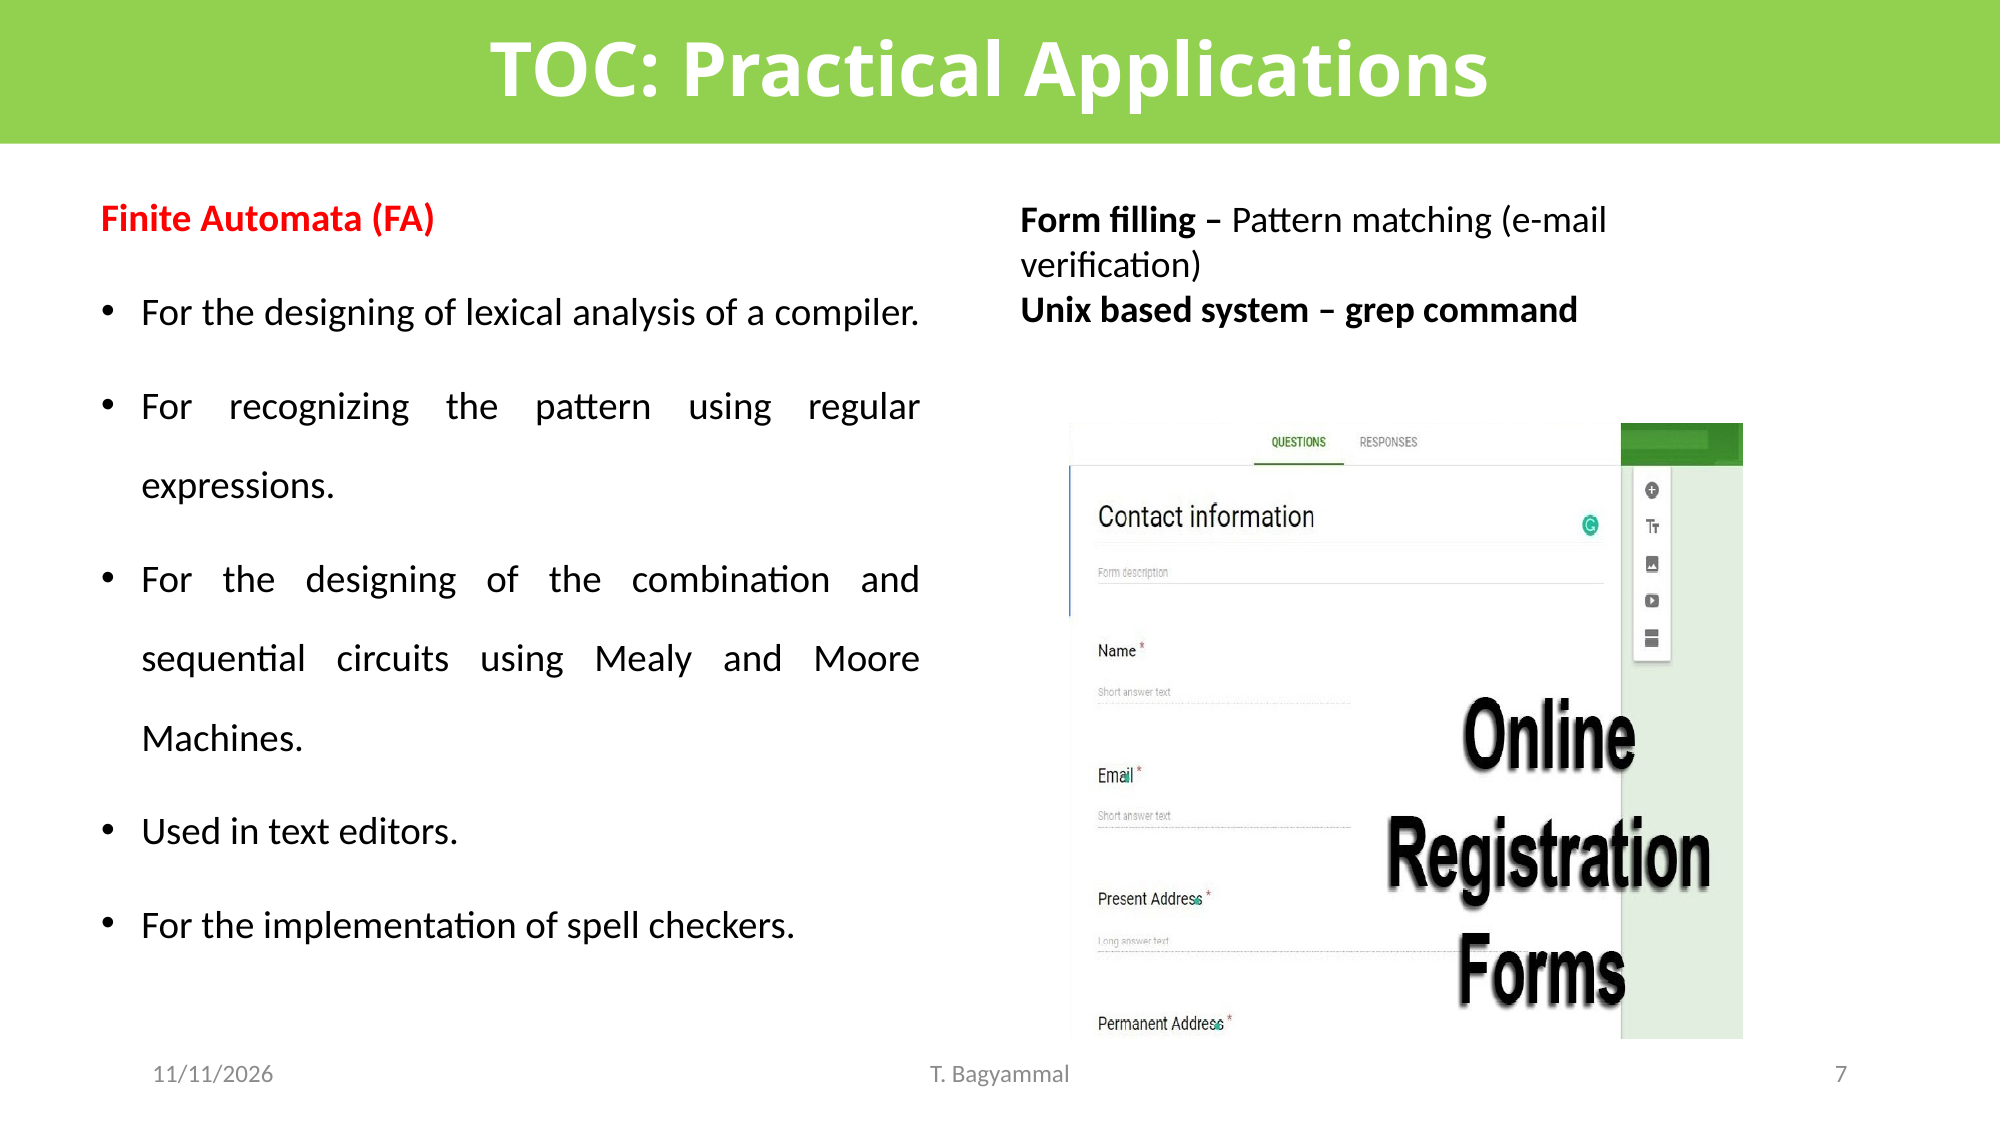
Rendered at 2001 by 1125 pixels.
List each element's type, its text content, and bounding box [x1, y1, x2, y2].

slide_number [137, 1042, 588, 1103]
list Finite Automata (FA) For the designing of lexical analysis of a compiler. For recognizing the pattern using regular expressions. For the designing of the combination and sequential circuits using Mealy and Moore Machines. Used in text editors. For the implementation of spell checkers. [86, 190, 936, 969]
footer T. Bagyammal [662, 1042, 1338, 1103]
text_box Form filling – Pattern matching (e-mail verification) Unix based system – grep command [1005, 187, 1741, 338]
slide_number 7 [1412, 1042, 1863, 1103]
picture [1069, 423, 1743, 1039]
text_box TOC: Practical Applications [0, 0, 2000, 144]
